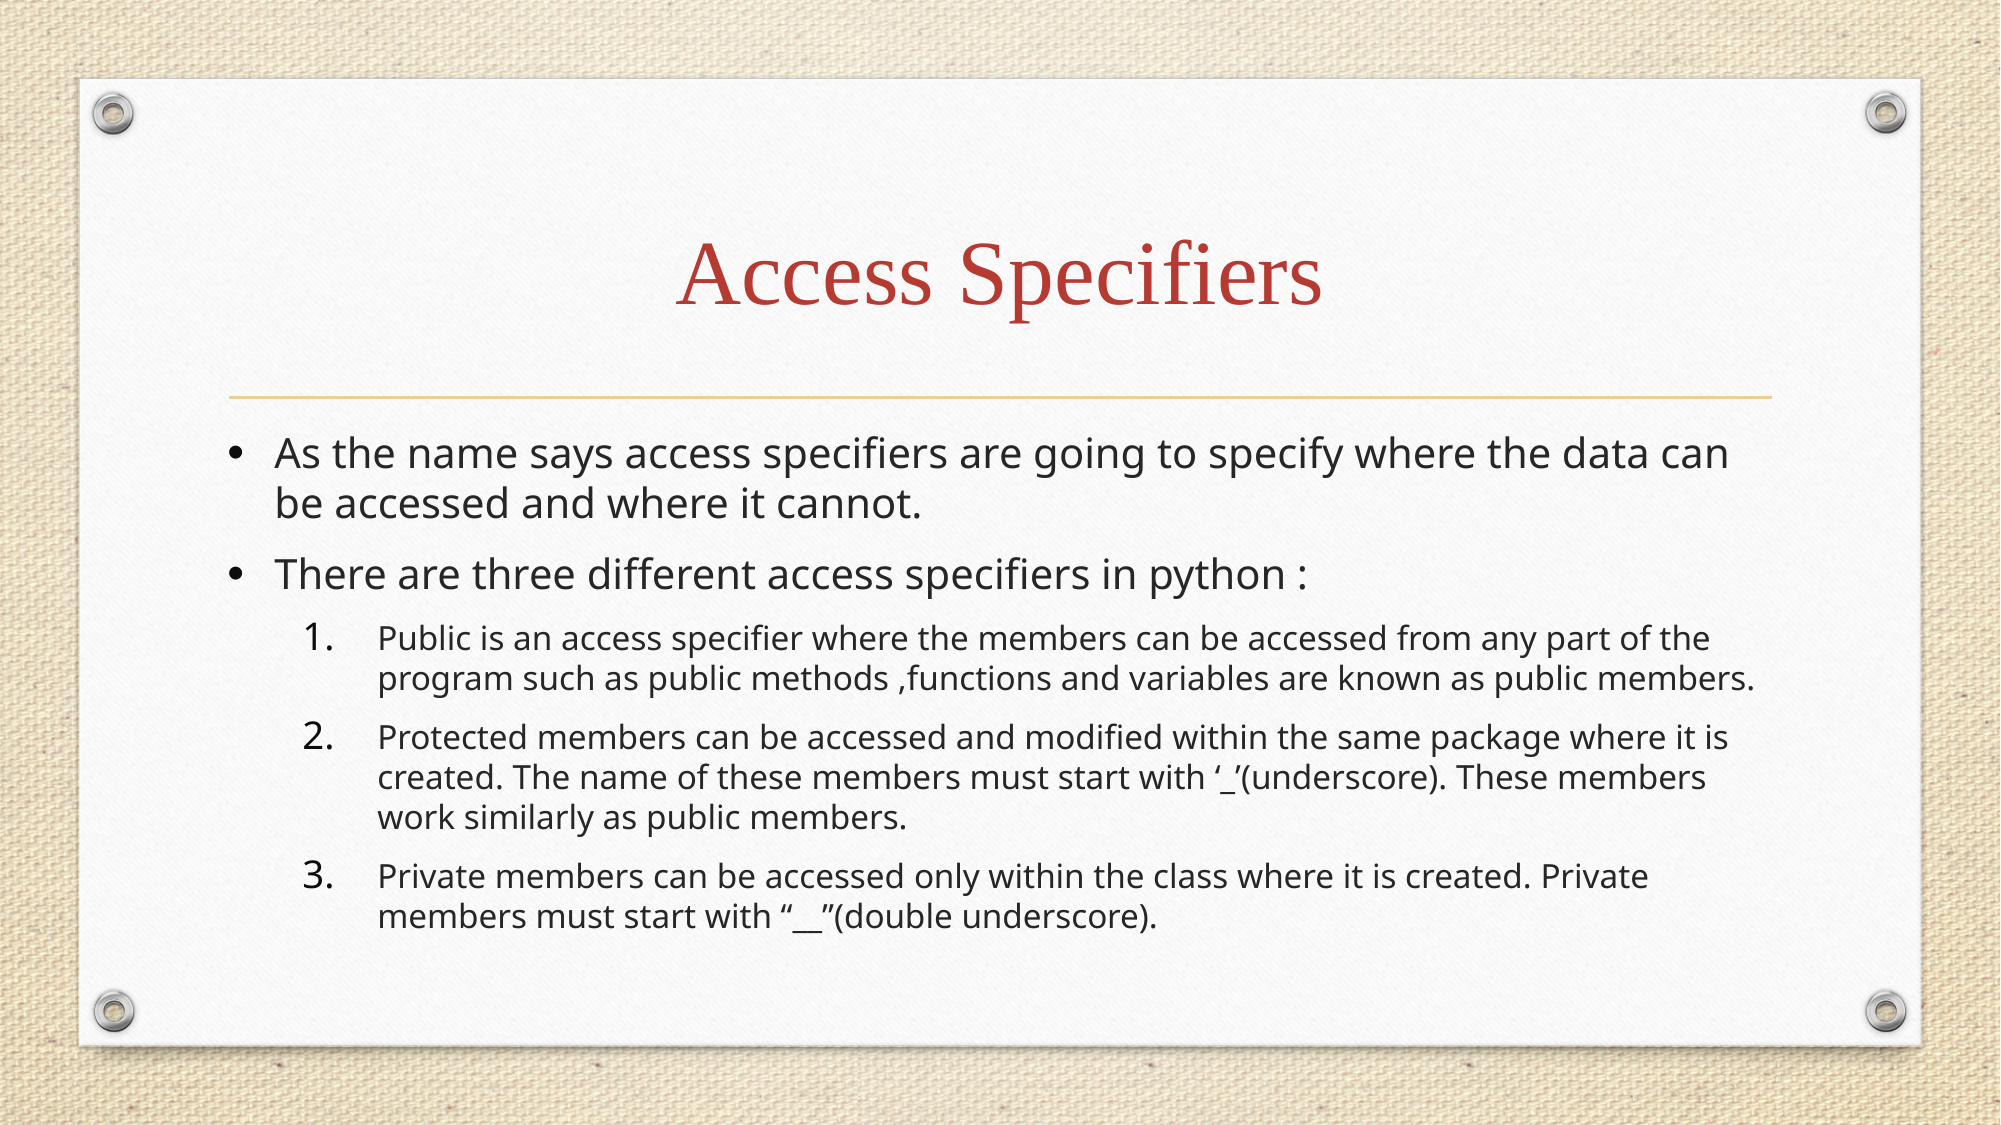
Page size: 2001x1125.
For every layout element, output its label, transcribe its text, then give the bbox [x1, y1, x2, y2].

title Access Specifiers [212, 161, 1788, 375]
list As the name says access specifiers are going to specify where the data can be accessed and where it cannot. There are three different access specifiers in python : Public is an access specifier where the members can be accessed from any part of the program such as public methods ,functions and variables are known as public members. Protected members can be accessed and modified within the same package where it is created. The name of these members must start with ‘_’(underscore). These members work similarly as public members. Private members can be accessed only within the class where it is created. Private members must start with “__”(double underscore). [212, 419, 1788, 1030]
picture [0, 0, 2001, 1125]
